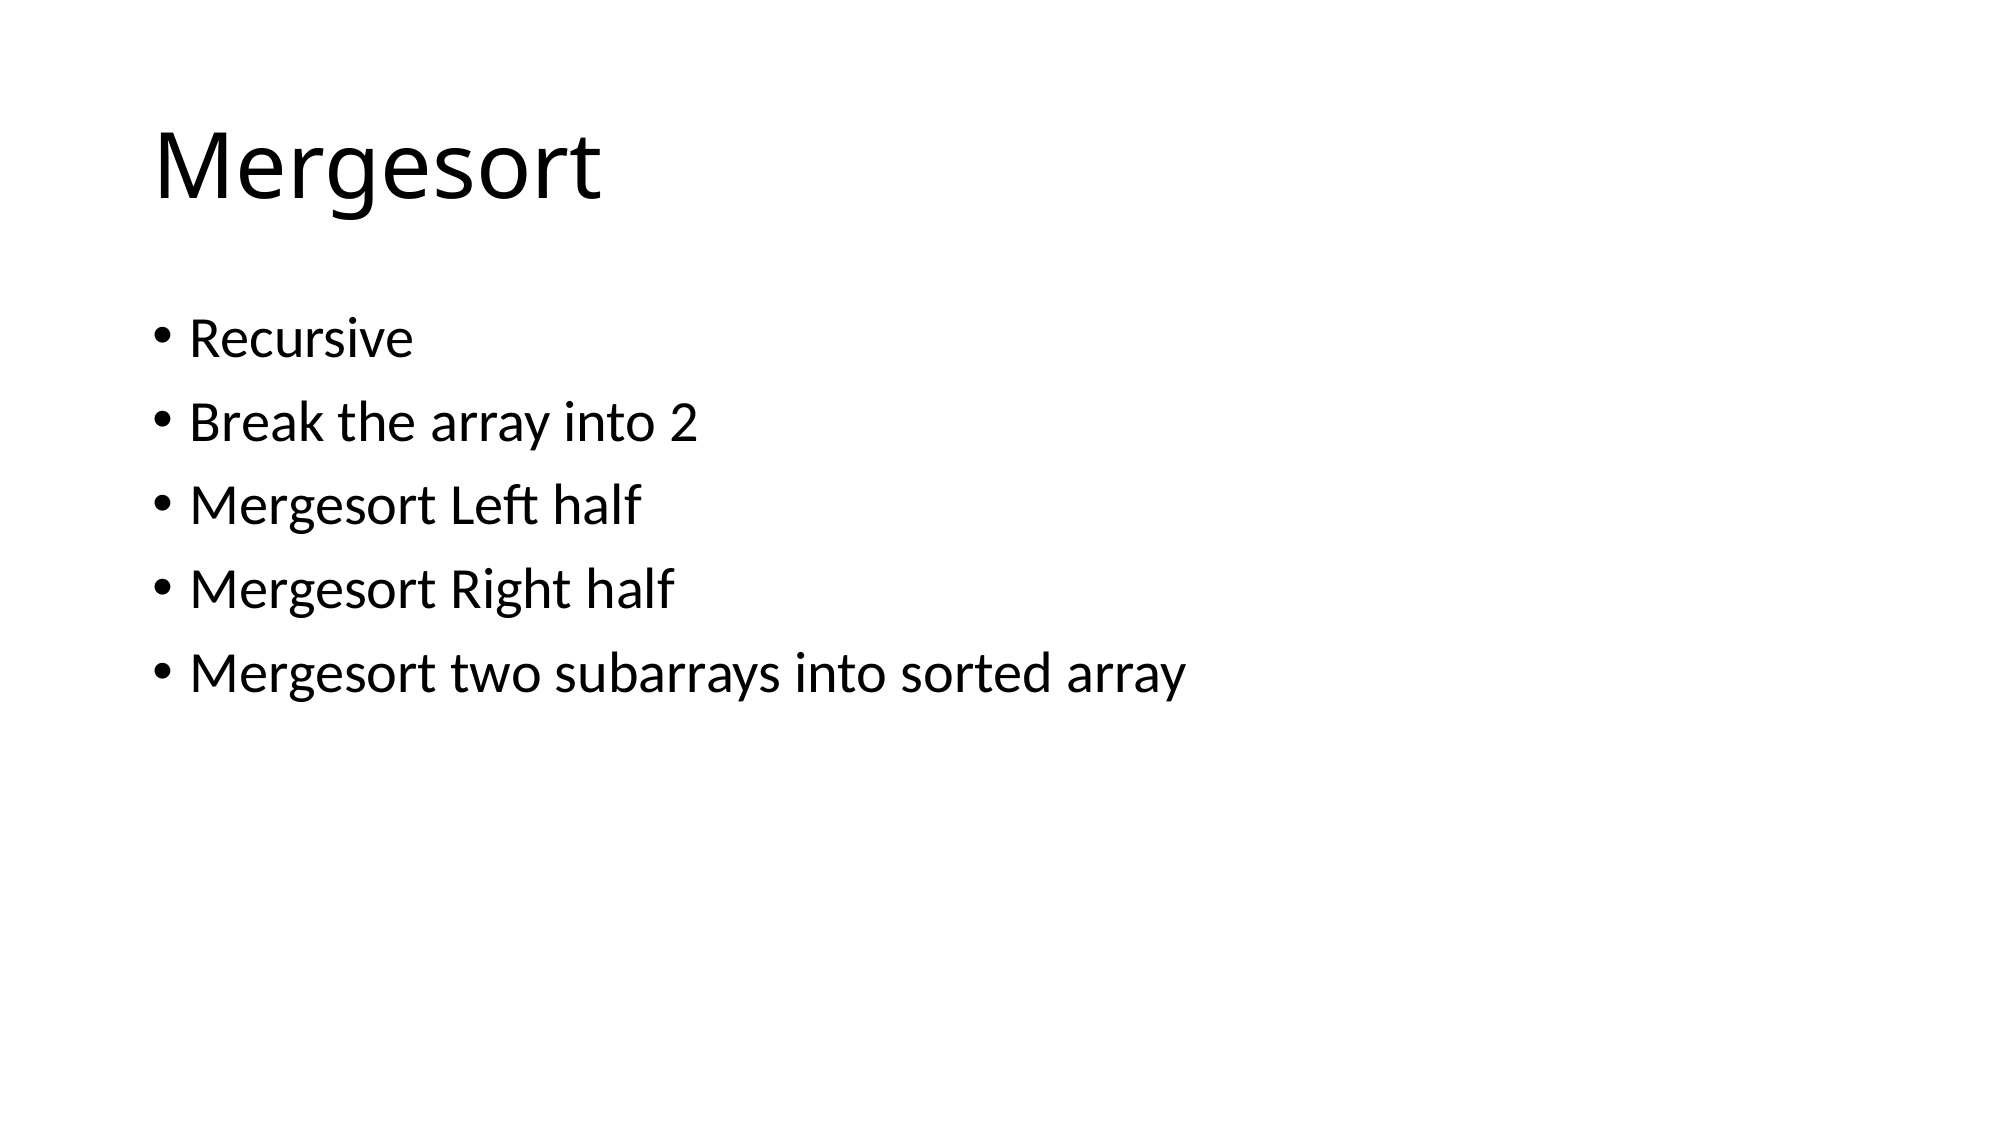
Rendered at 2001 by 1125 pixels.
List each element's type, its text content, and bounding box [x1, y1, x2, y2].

title Mergesort [137, 59, 1863, 278]
list Recursive Break the array into 2 Mergesort Left half Mergesort Right half Mergesort two subarrays into sorted array [137, 299, 1863, 1014]
